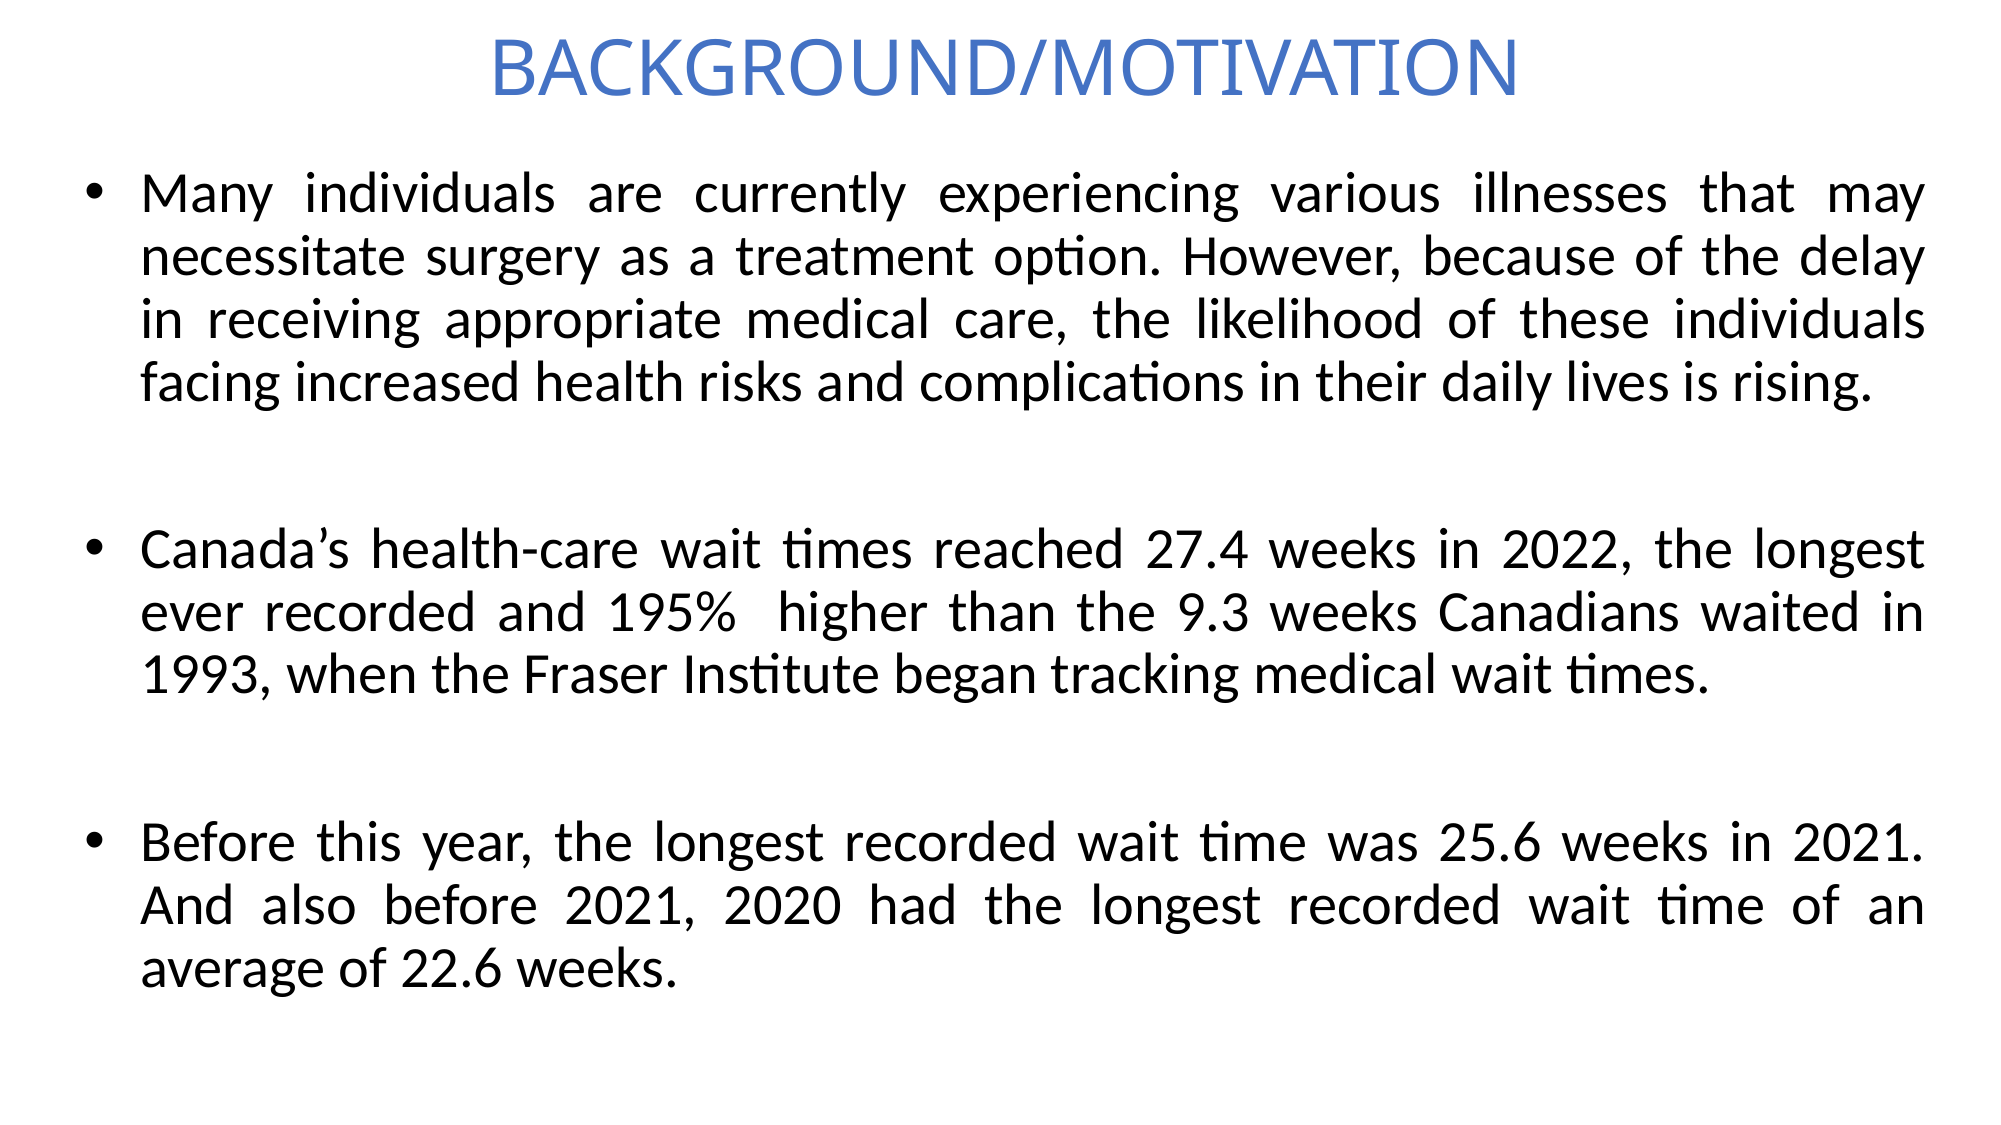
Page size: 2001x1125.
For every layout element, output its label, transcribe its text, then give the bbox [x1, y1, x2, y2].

subtitle Many individuals are currently experiencing various illnesses that may necessitate surgery as a treatment option. However, because of the delay in receiving appropriate medical care, the likelihood of these individuals facing increased health risks and complications in their daily lives is rising. Canada’s health-care wait times reached 27.4 weeks in 2022, the longest ever recorded and 195% higher than the 9.3 weeks Canadians waited in 1993, when the Fraser Institute began tracking medical wait times. Before this year, the longest recorded wait time was 25.6 weeks in 2021. And also before 2021, 2020 had the longest recorded wait time of an average of 22.6 weeks. [69, 154, 1943, 1105]
title BACKGROUND/MOTIVATION [69, 20, 1943, 120]
